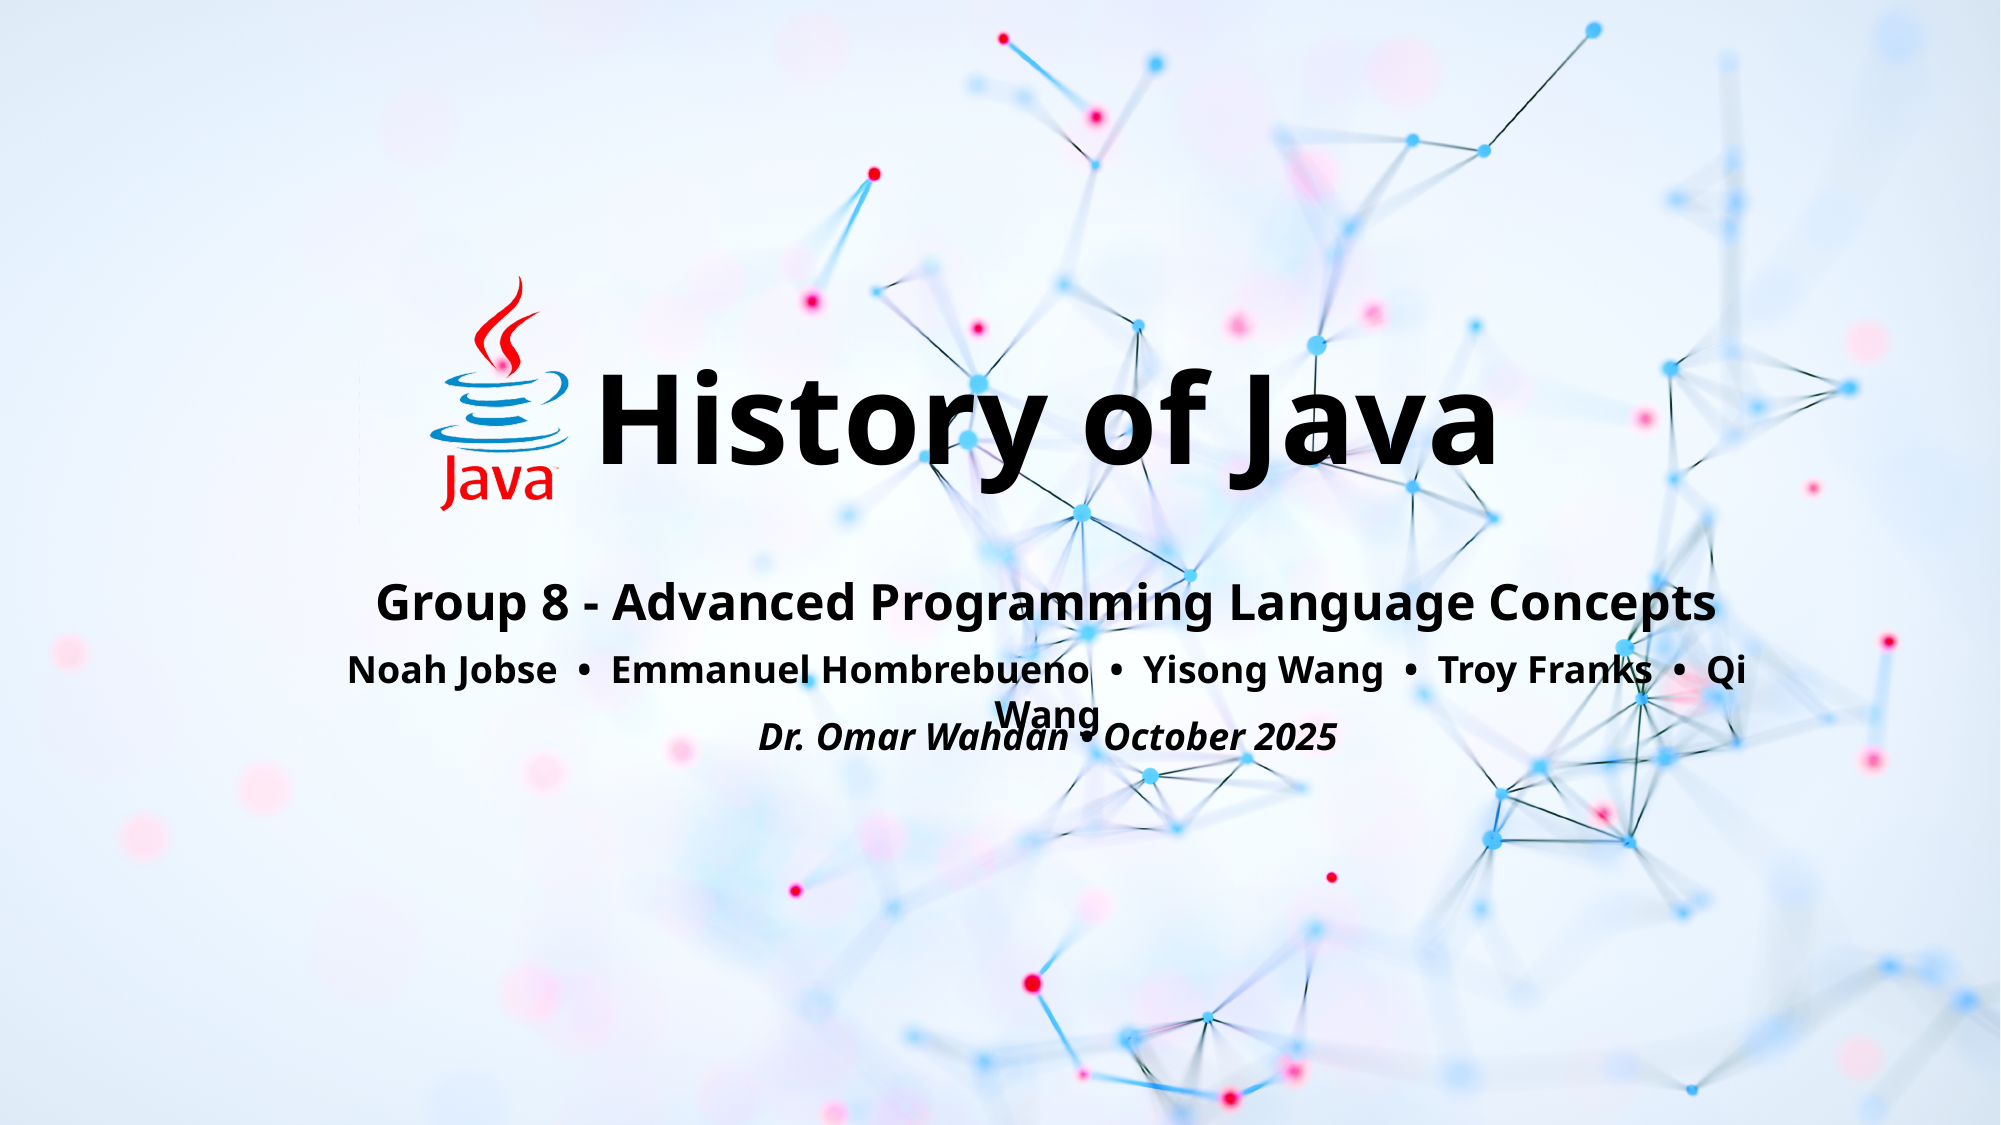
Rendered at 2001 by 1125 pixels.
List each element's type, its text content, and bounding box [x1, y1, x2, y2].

text_box Group 8 - Advanced Programming Language Concepts [318, 563, 1776, 638]
title History of Java [639, 335, 1572, 500]
text_box Noah Jobse • Emmanuel Hombrebueno • Yisong Wang • Troy Franks • Qi Wang [277, 638, 1819, 705]
text_box Dr. Omar Wahdan • October 2025 [277, 705, 1819, 766]
picture [0, 0, 2001, 1125]
